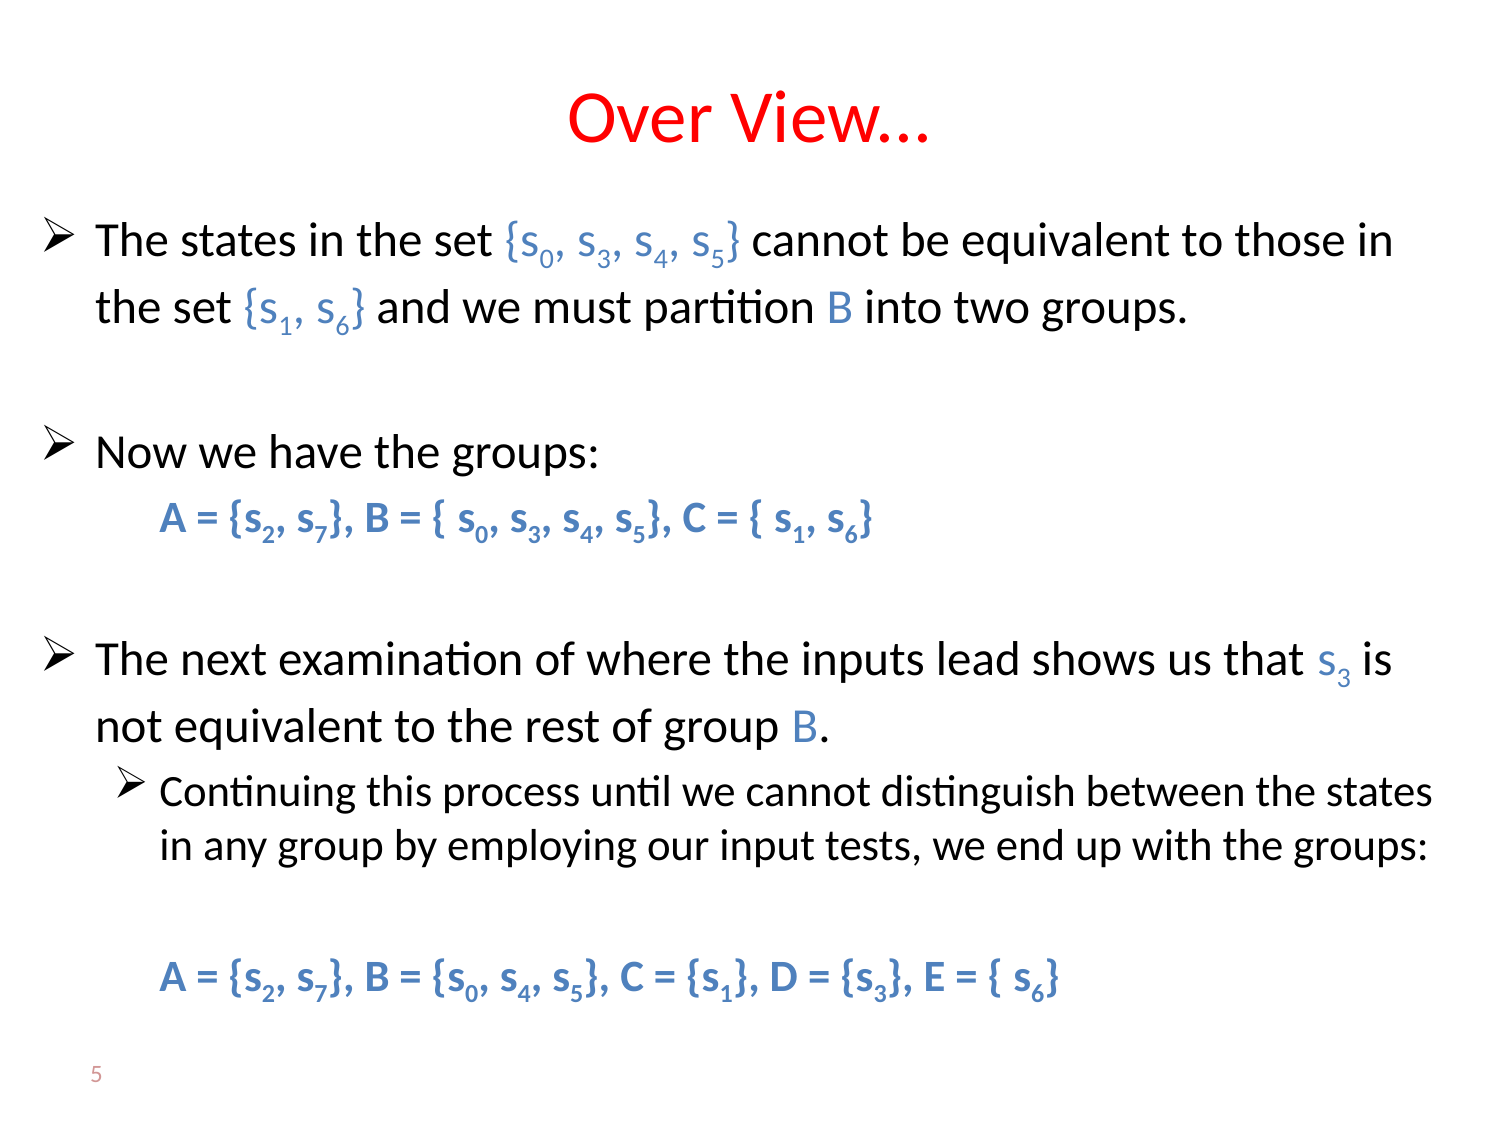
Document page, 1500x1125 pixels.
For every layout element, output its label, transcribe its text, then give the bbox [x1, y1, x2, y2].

slide_number 5 [75, 1042, 425, 1103]
list The states in the set {s0, s3, s4, s5} cannot be equivalent to those in the set {s1, s6} and we must partition B into two groups. Now we have the groups: A = {s2, s7}, B = { s0, s3, s4, s5}, C = { s1, s6} The next examination of where the inputs lead shows us that s3 is not equivalent to the rest of group B. Continuing this process until we cannot distinguish between the states in any group by employing our input tests, we end up with the groups: A = {s2, s7}, B = {s0, s4, s5}, C = {s1}, D = {s3}, E = { s6} [24, 200, 1475, 1025]
title Over View... [75, 37, 1425, 188]
